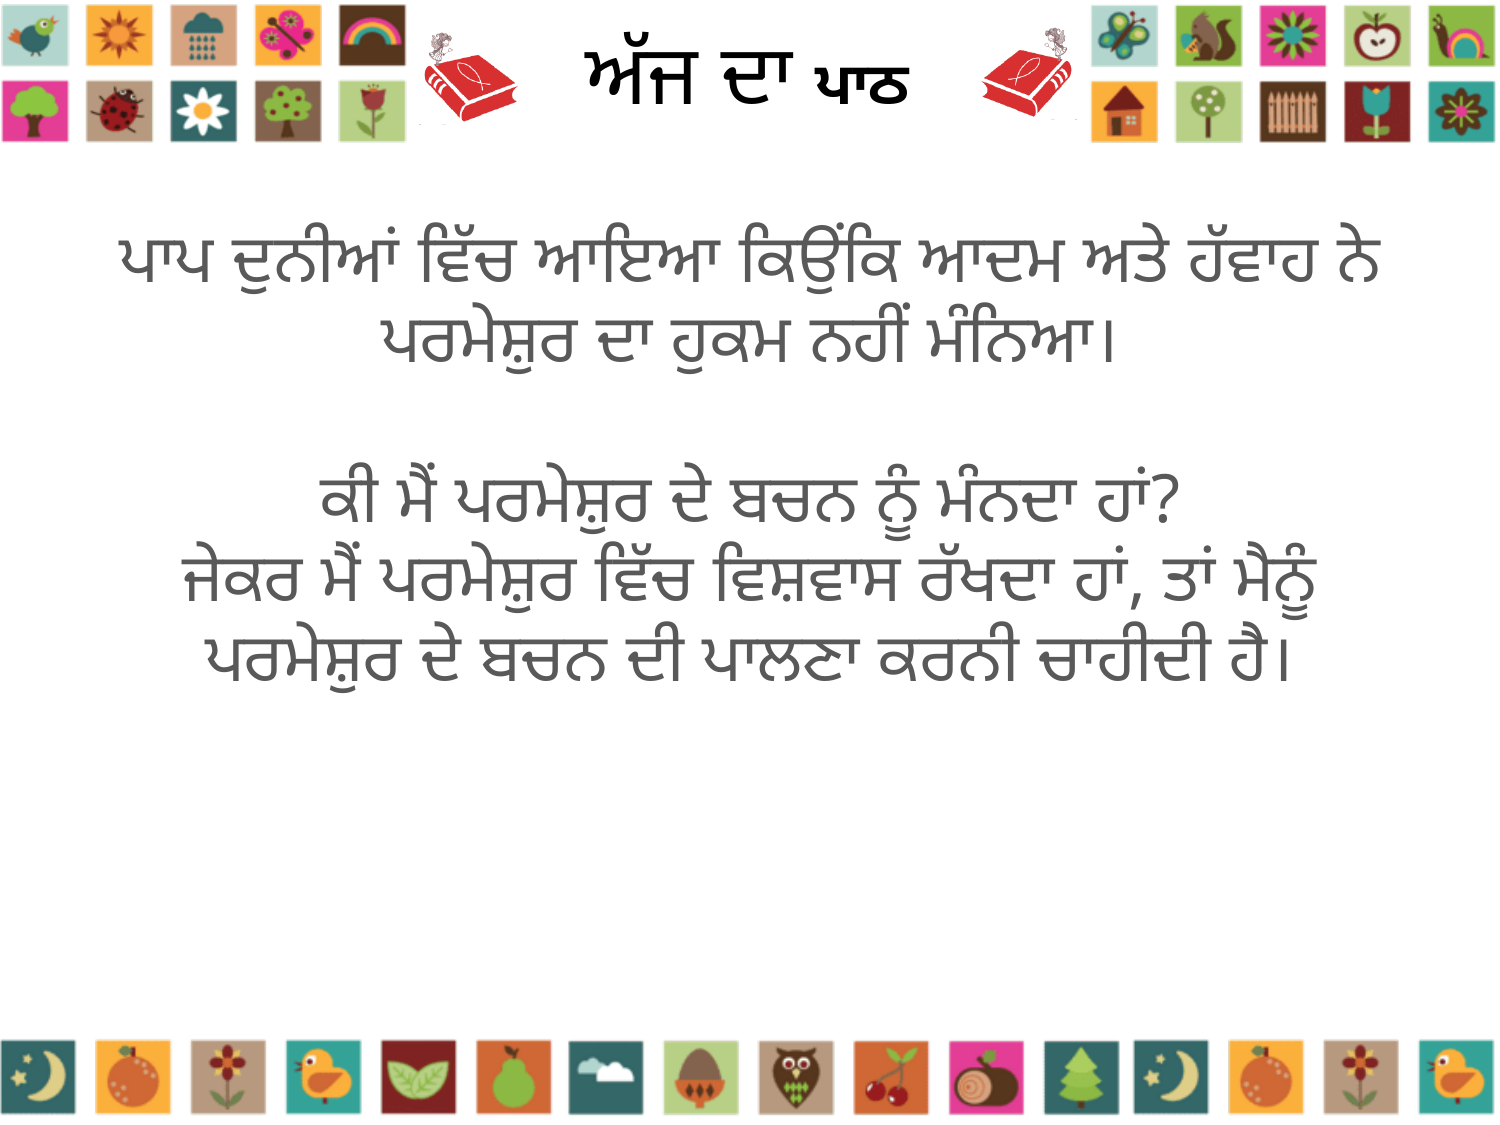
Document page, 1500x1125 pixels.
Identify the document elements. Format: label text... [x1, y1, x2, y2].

picture [0, 3, 550, 150]
text_box ਅੱਜ ਦਾ ਪਾਠ [425, 13, 1077, 129]
picture [950, 3, 1500, 150]
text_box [0, 1028, 1500, 1118]
text_box ਪਾਪ ਦੁਨੀਆਂ ਵਿੱਚ ਆਇਆ ਕਿਉਂਕਿ ਆਦਮ ਅਤੇ ਹੱਵਾਹ ਨੇ ਪਰਮੇਸ਼ੁਰ ਦਾ ਹੁਕਮ ਨਹੀਂ ਮੰਨਿਆ। ਕੀ ਮੈਂ ਪਰਮੇਸ਼ੁਰ ਦੇ ਬਚਨ ਨੂੰ ਮੰਨਦਾ ਹਾਂ? ਜੇਕਰ ਮੈਂ ਪਰਮੇਸ਼ੁਰ ਵਿੱਚ ਵਿਸ਼ਵਾਸ ਰੱਖਦਾ ਹਾਂ, ਤਾਂ ਮੈਨੂੰ ਪਰਮੇਸ਼ੁਰ ਦੇ ਬਚਨ ਦੀ ਪਾਲਣਾ ਕਰਨੀ ਚਾਹੀਦੀ ਹੈ। [76, 208, 1424, 703]
